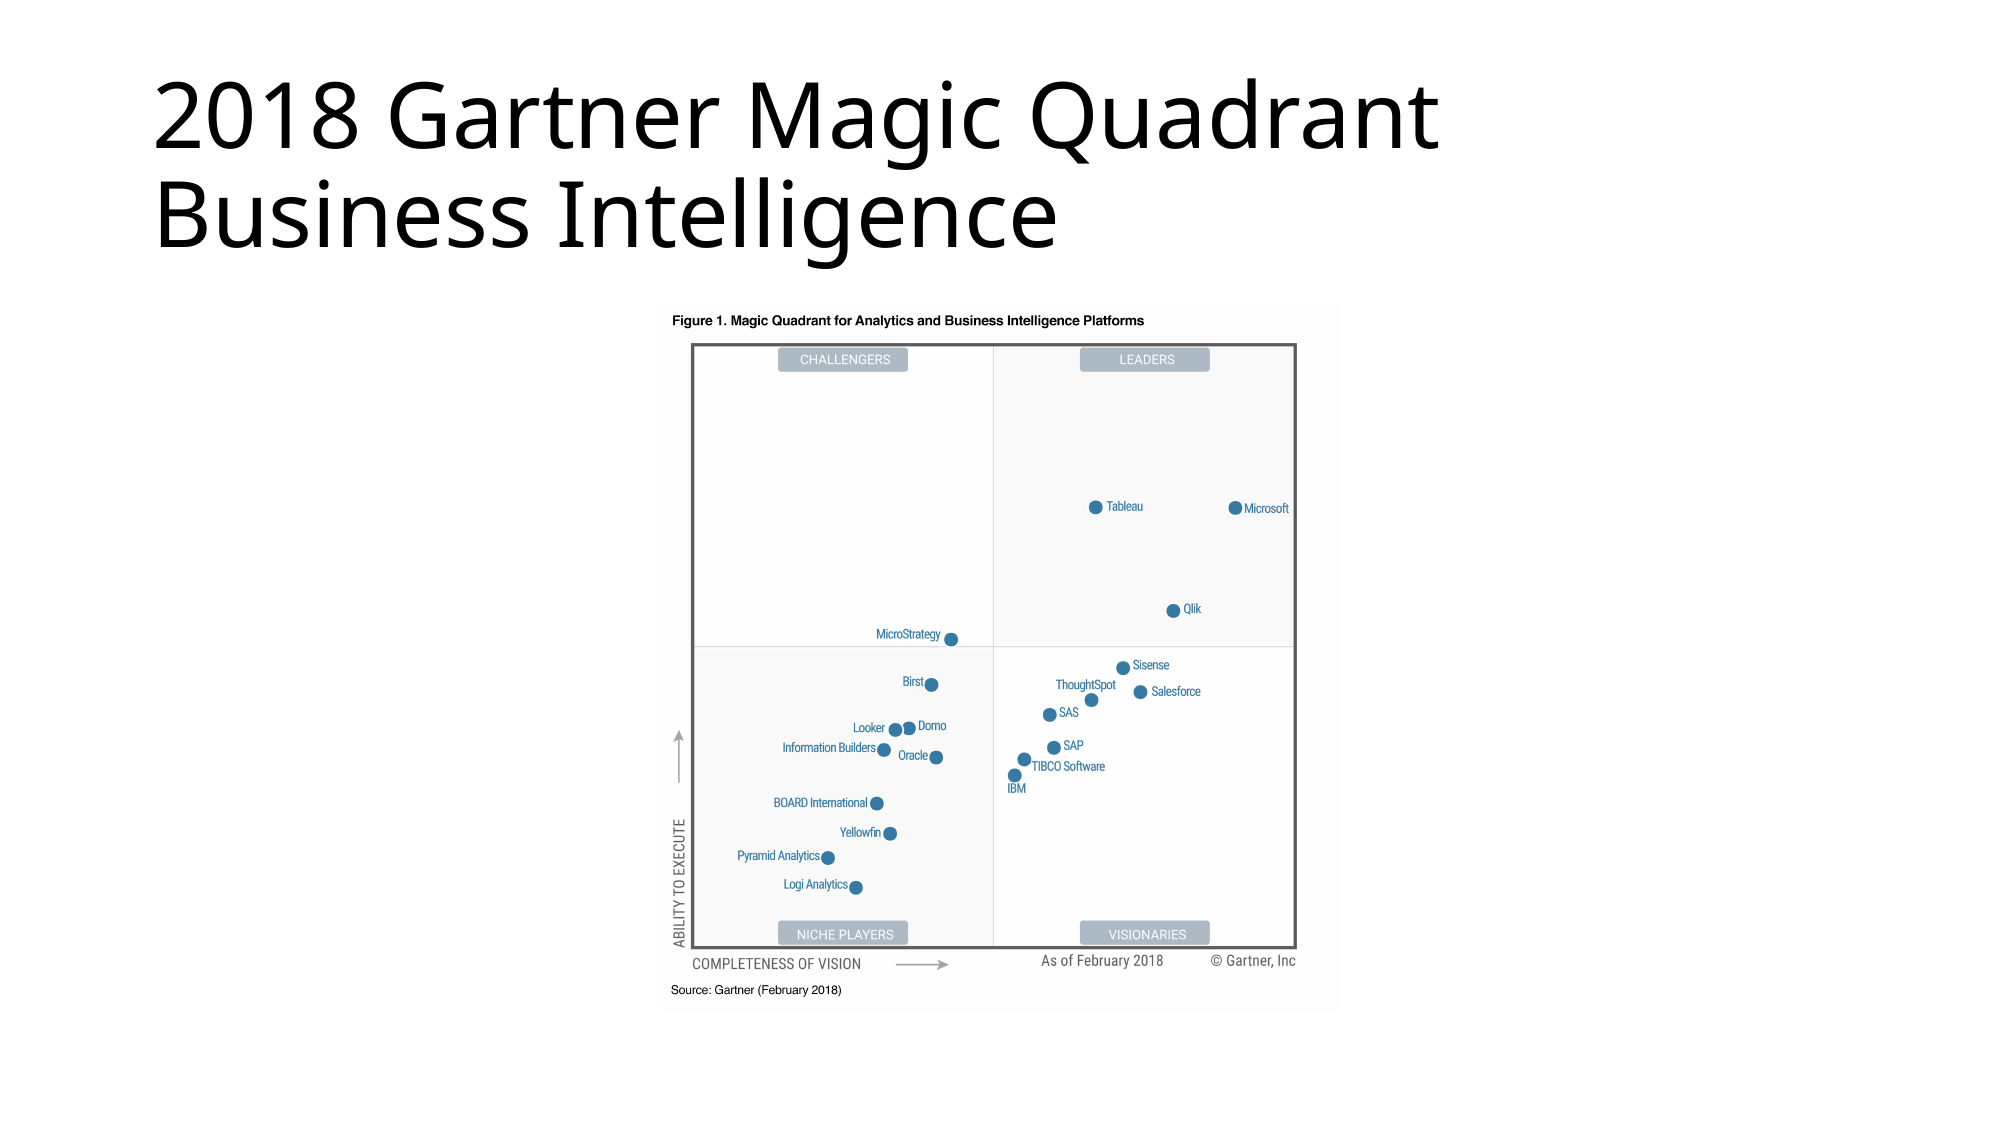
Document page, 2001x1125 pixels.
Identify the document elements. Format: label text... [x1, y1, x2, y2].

title 2018 Gartner Magic Quadrant Business Intelligence [137, 59, 1863, 278]
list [657, 299, 1343, 1014]
